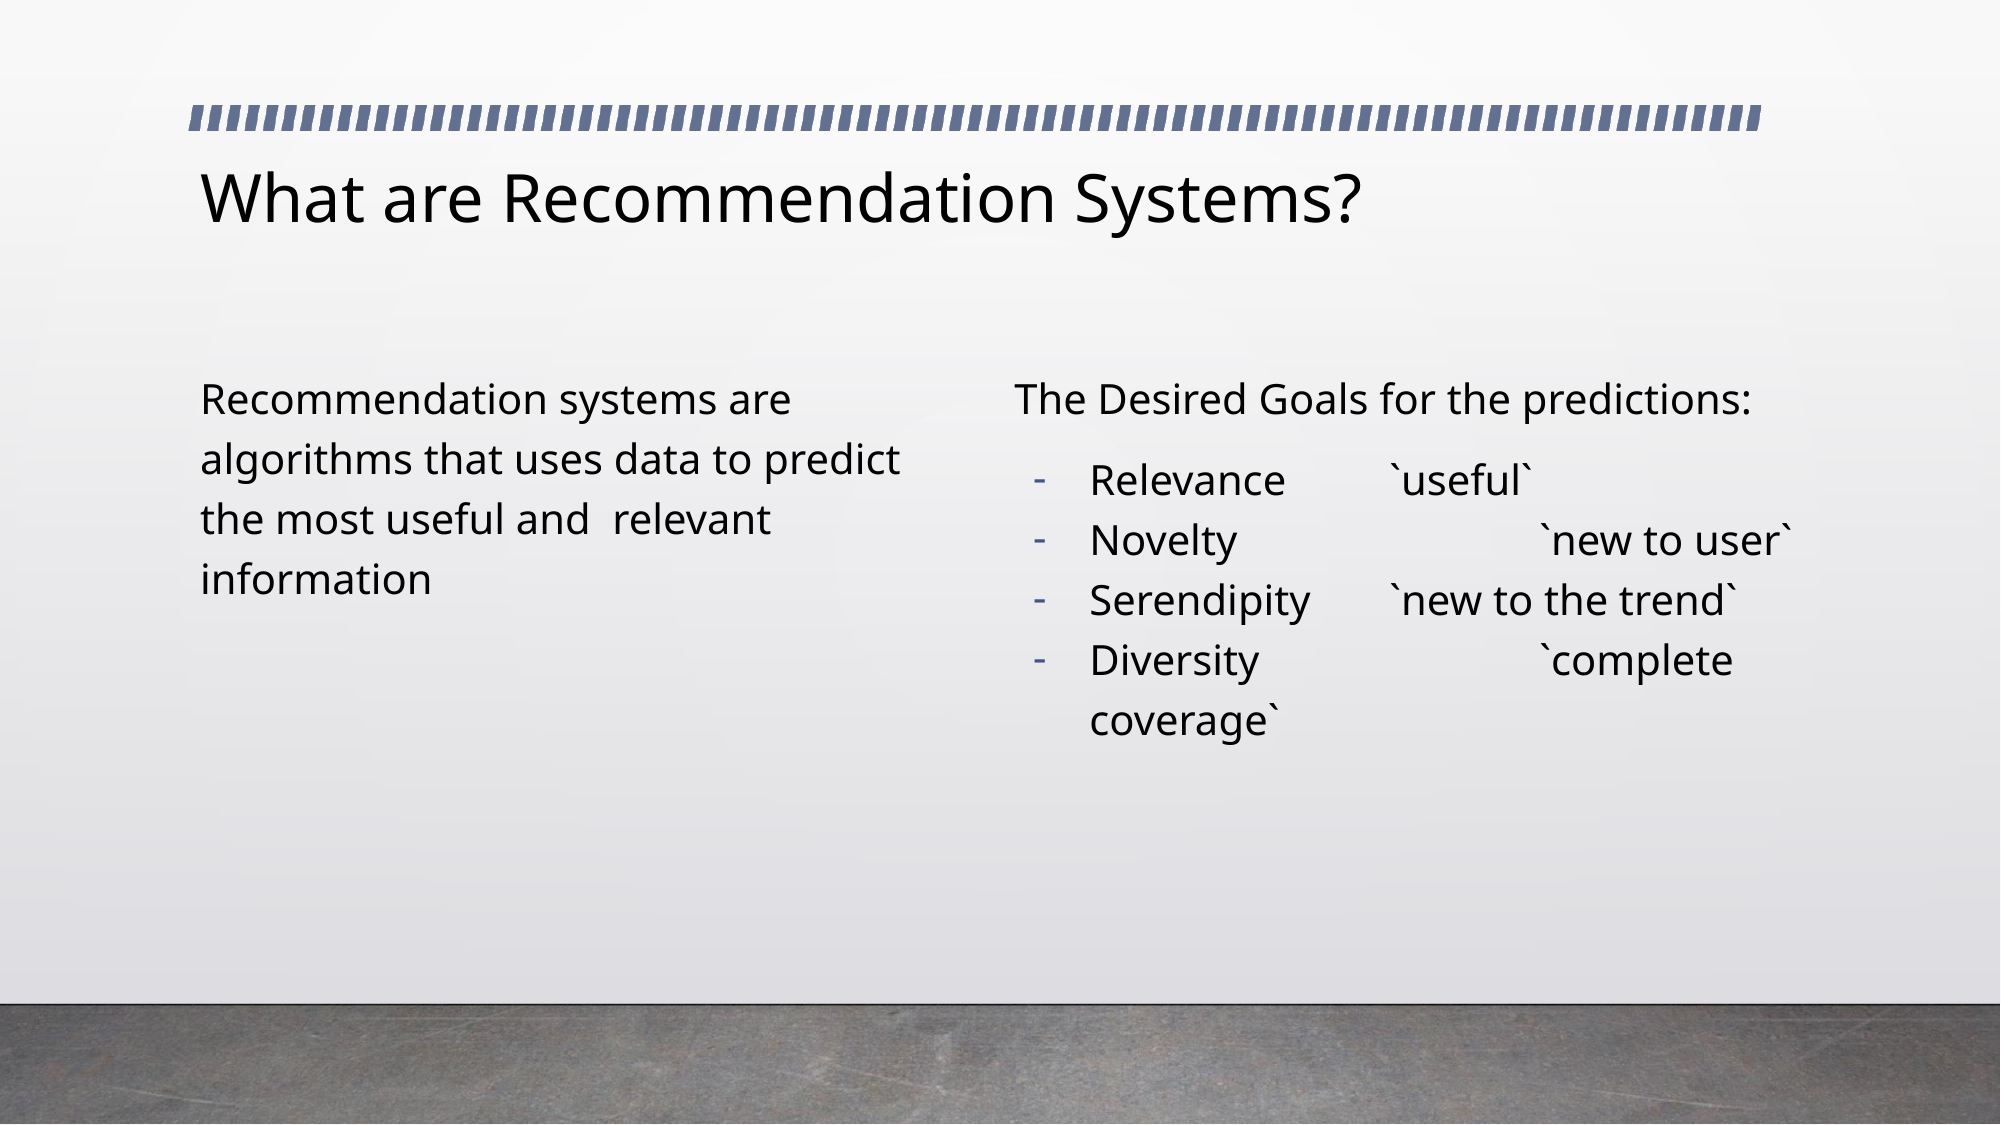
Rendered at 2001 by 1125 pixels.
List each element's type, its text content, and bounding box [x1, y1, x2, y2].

picture [186, 105, 1762, 131]
list The Desired Goals for the predictions: Relevance `useful` Novelty `new to user` Serendipity `new to the trend` Diversity `complete coverage` [999, 355, 1891, 896]
list Recommendation systems are algorithms that uses data to predict the most useful and relevant information [185, 355, 948, 896]
title What are Recommendation Systems? [185, 157, 1762, 331]
picture [0, 1004, 2000, 1124]
